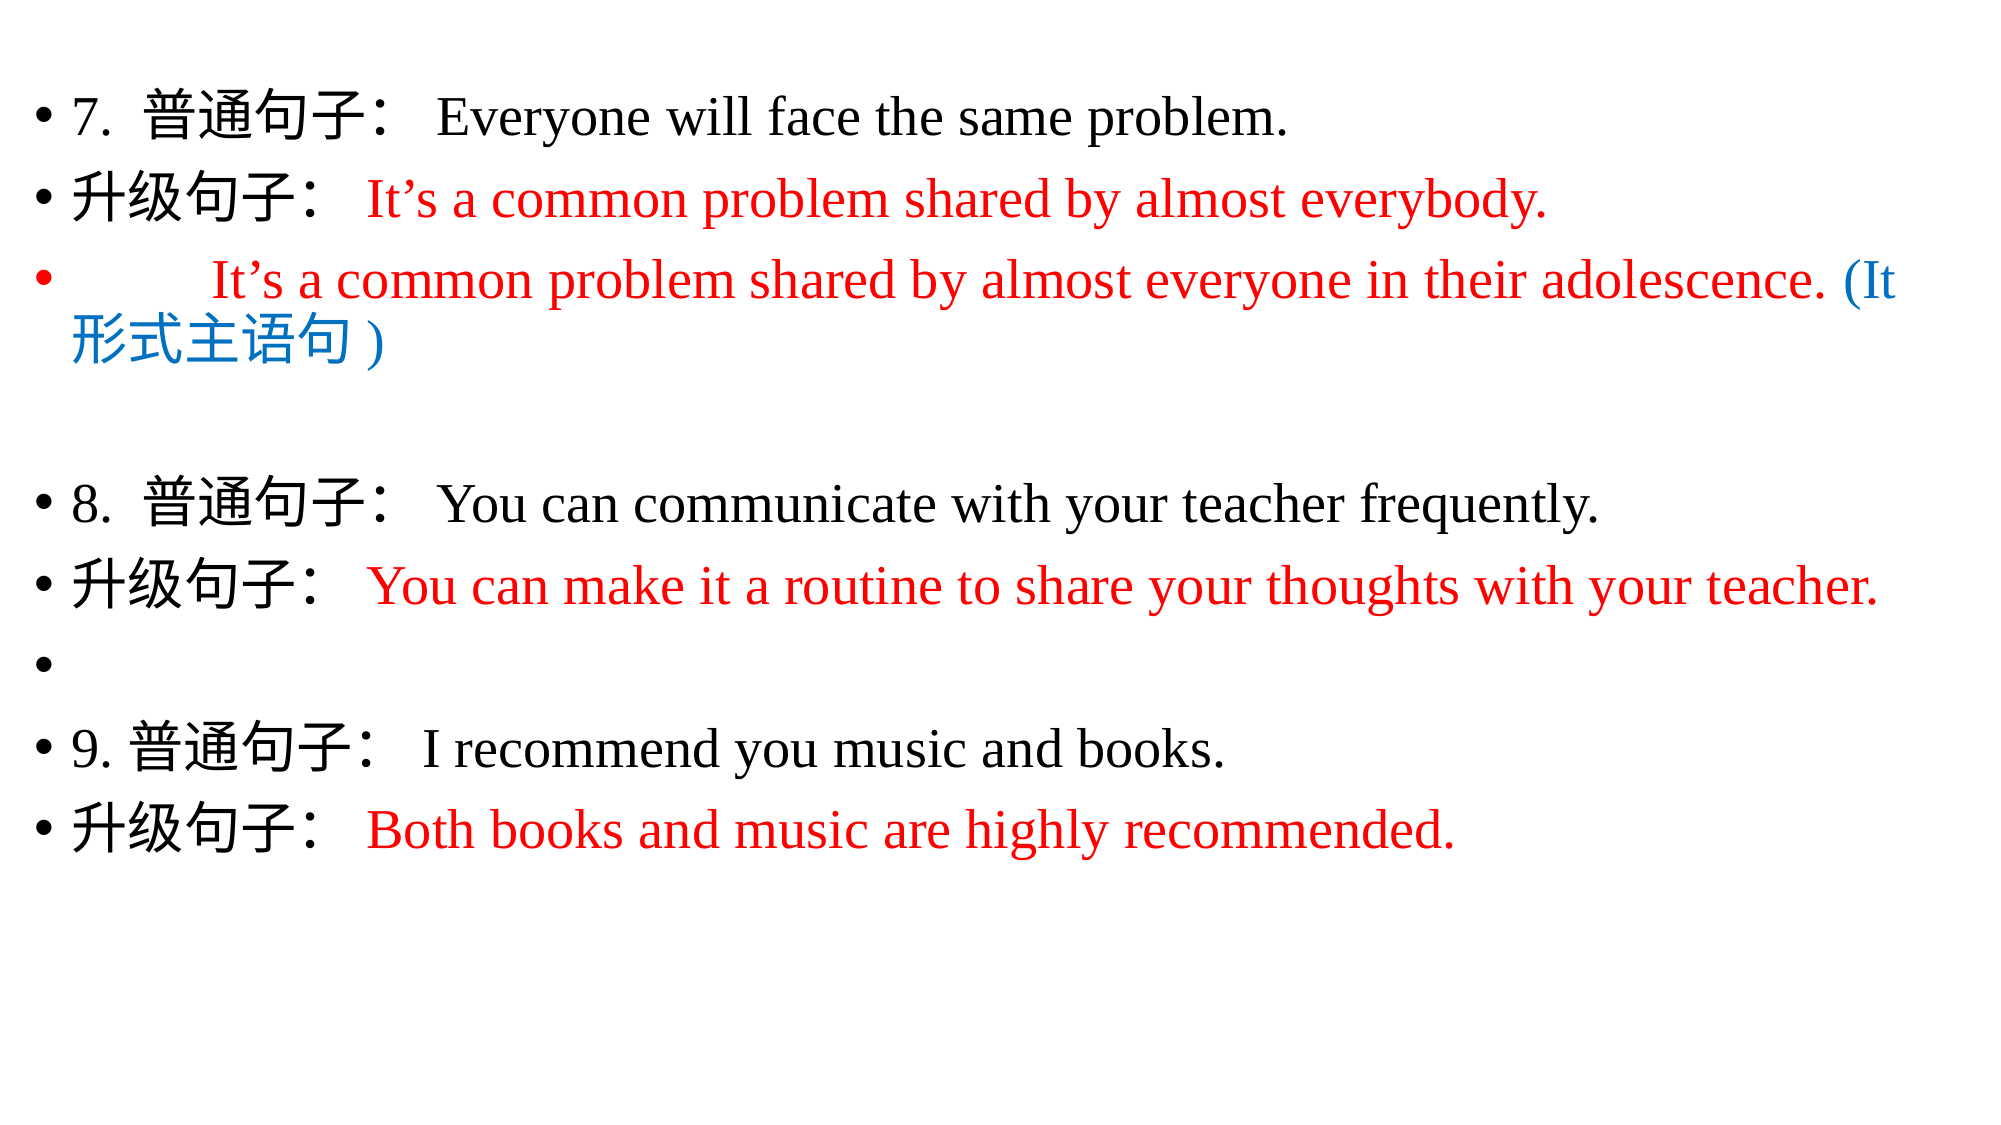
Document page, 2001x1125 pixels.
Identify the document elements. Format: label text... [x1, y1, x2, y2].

list 7. 普通句子：Everyone will face the same problem. 升级句子：It’s a common problem shared by almost everybody. It’s a common problem shared by almost everyone in their adolescence. (It形式主语句) 8. 普通句子：You can communicate with your teacher frequently. 升级句子：You can make it a routine to share your thoughts with your teacher. 9.普通句子：I recommend you music and books. 升级句子：Both books and music are highly recommended. [19, 79, 1950, 1028]
